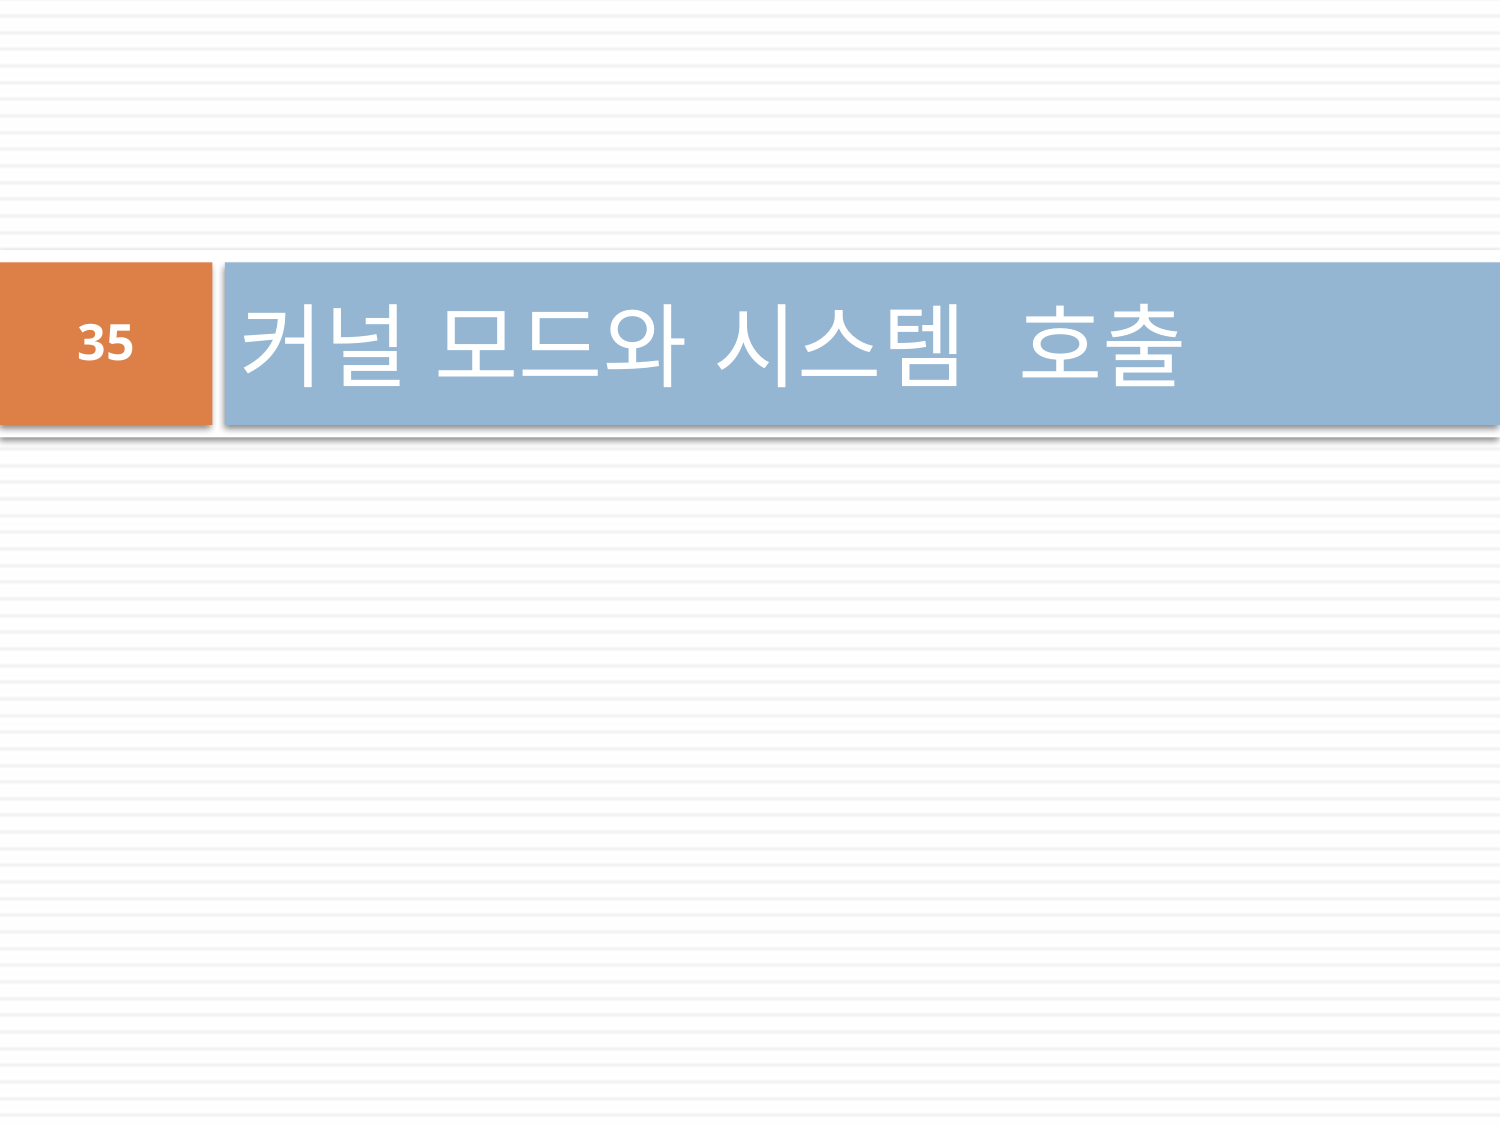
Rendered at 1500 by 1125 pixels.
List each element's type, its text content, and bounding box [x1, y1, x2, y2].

slide_number 35 [0, 287, 213, 403]
title 커널 모드와 시스템 호출 [225, 262, 1475, 425]
